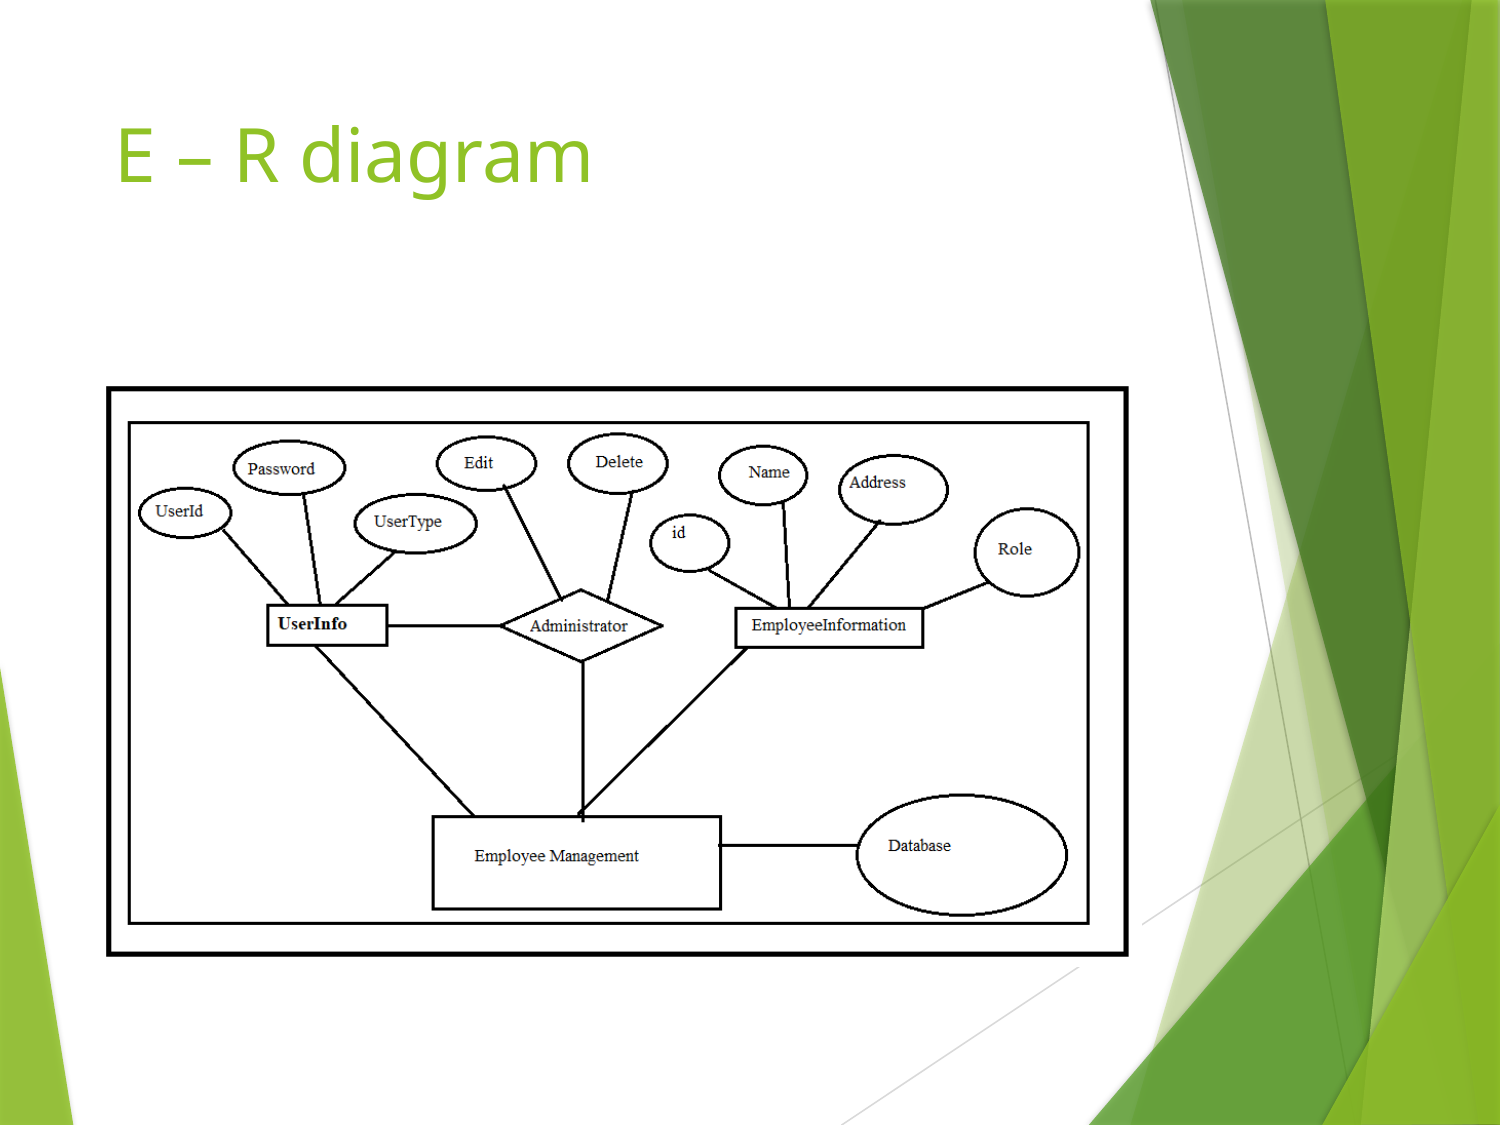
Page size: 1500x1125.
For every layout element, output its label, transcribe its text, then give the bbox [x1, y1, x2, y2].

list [99, 378, 1142, 968]
title E – R diagram [99, 99, 1142, 317]
